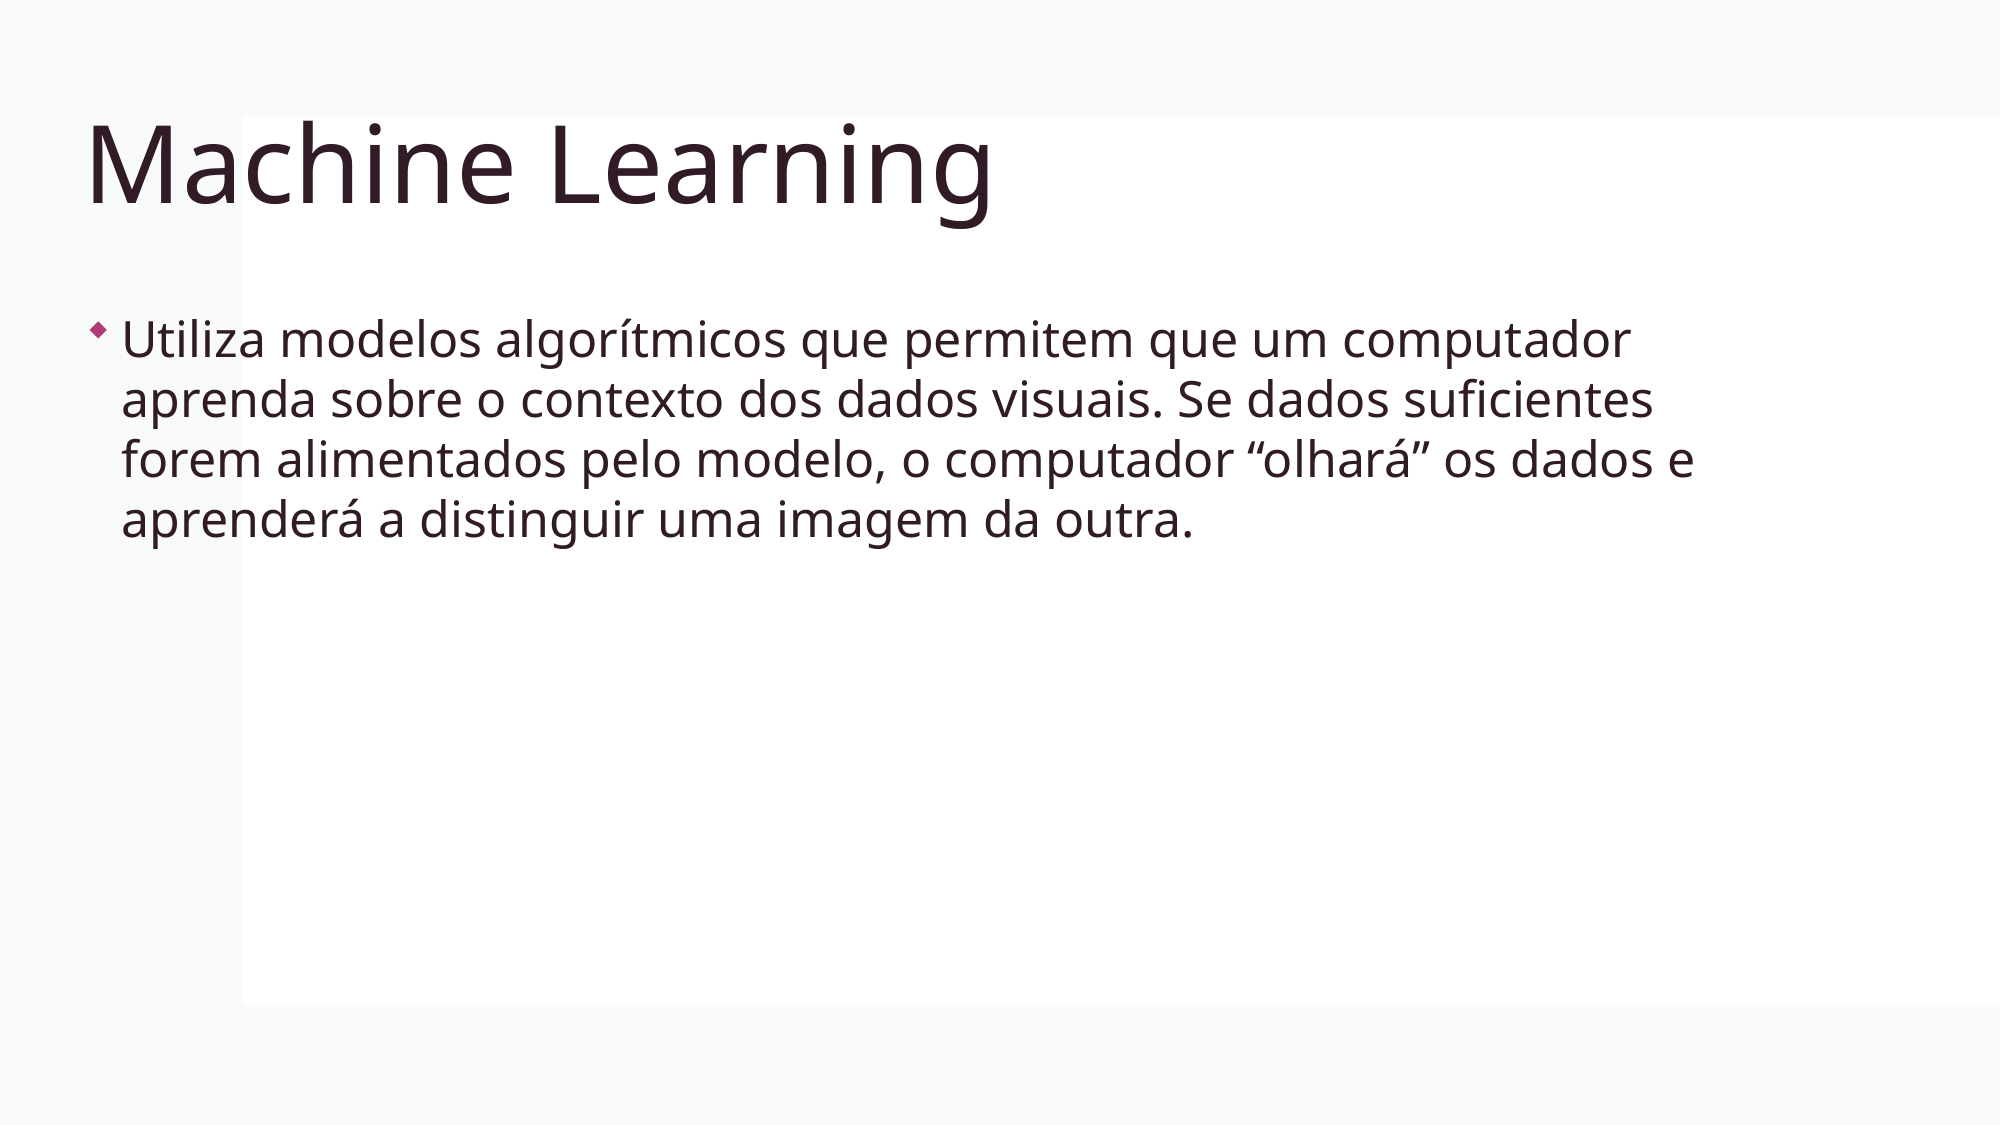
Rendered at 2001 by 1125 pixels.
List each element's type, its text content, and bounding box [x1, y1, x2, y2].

title Machine Learning [68, 59, 1799, 278]
list Utiliza modelos algorítmicos que permitem que um computador aprenda sobre o contexto dos dados visuais. Se dados suficientes forem alimentados pelo modelo, o computador “olhará” os dados e aprenderá a distinguir uma imagem da outra. [68, 299, 1799, 990]
